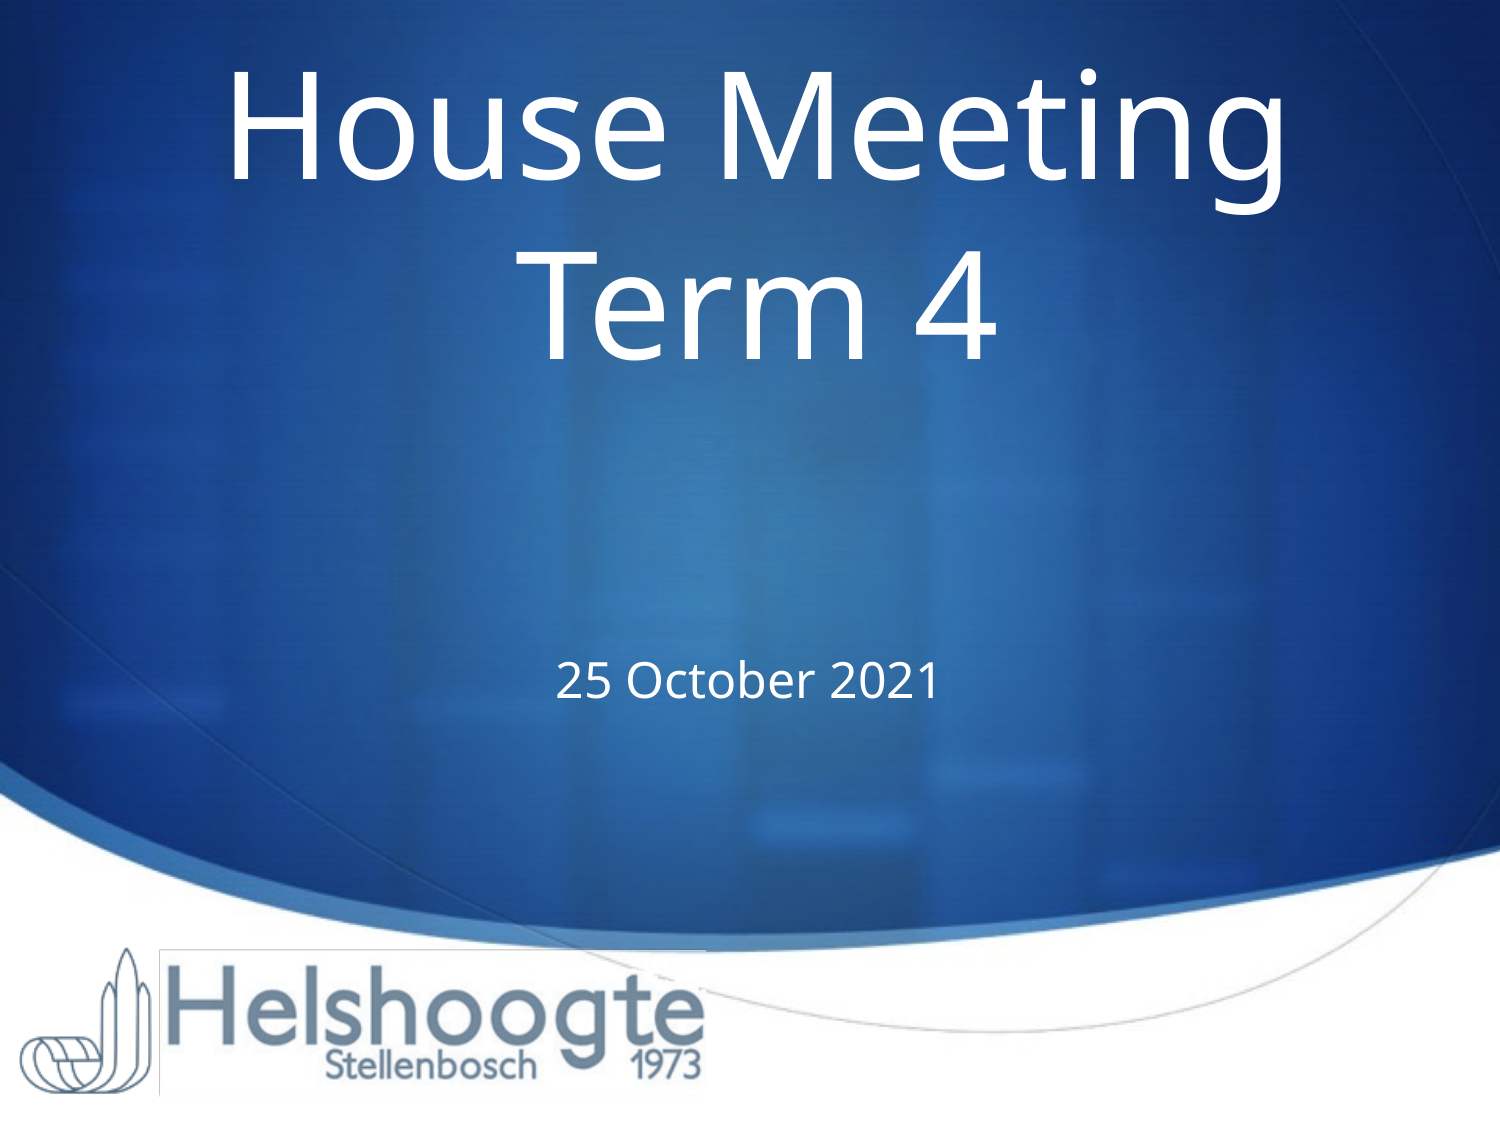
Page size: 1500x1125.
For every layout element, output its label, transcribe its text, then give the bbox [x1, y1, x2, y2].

subtitle 25 October 2021 [75, 638, 1425, 709]
title House Meeting Term 4 [82, 190, 1433, 390]
picture [0, 0, 1500, 1125]
